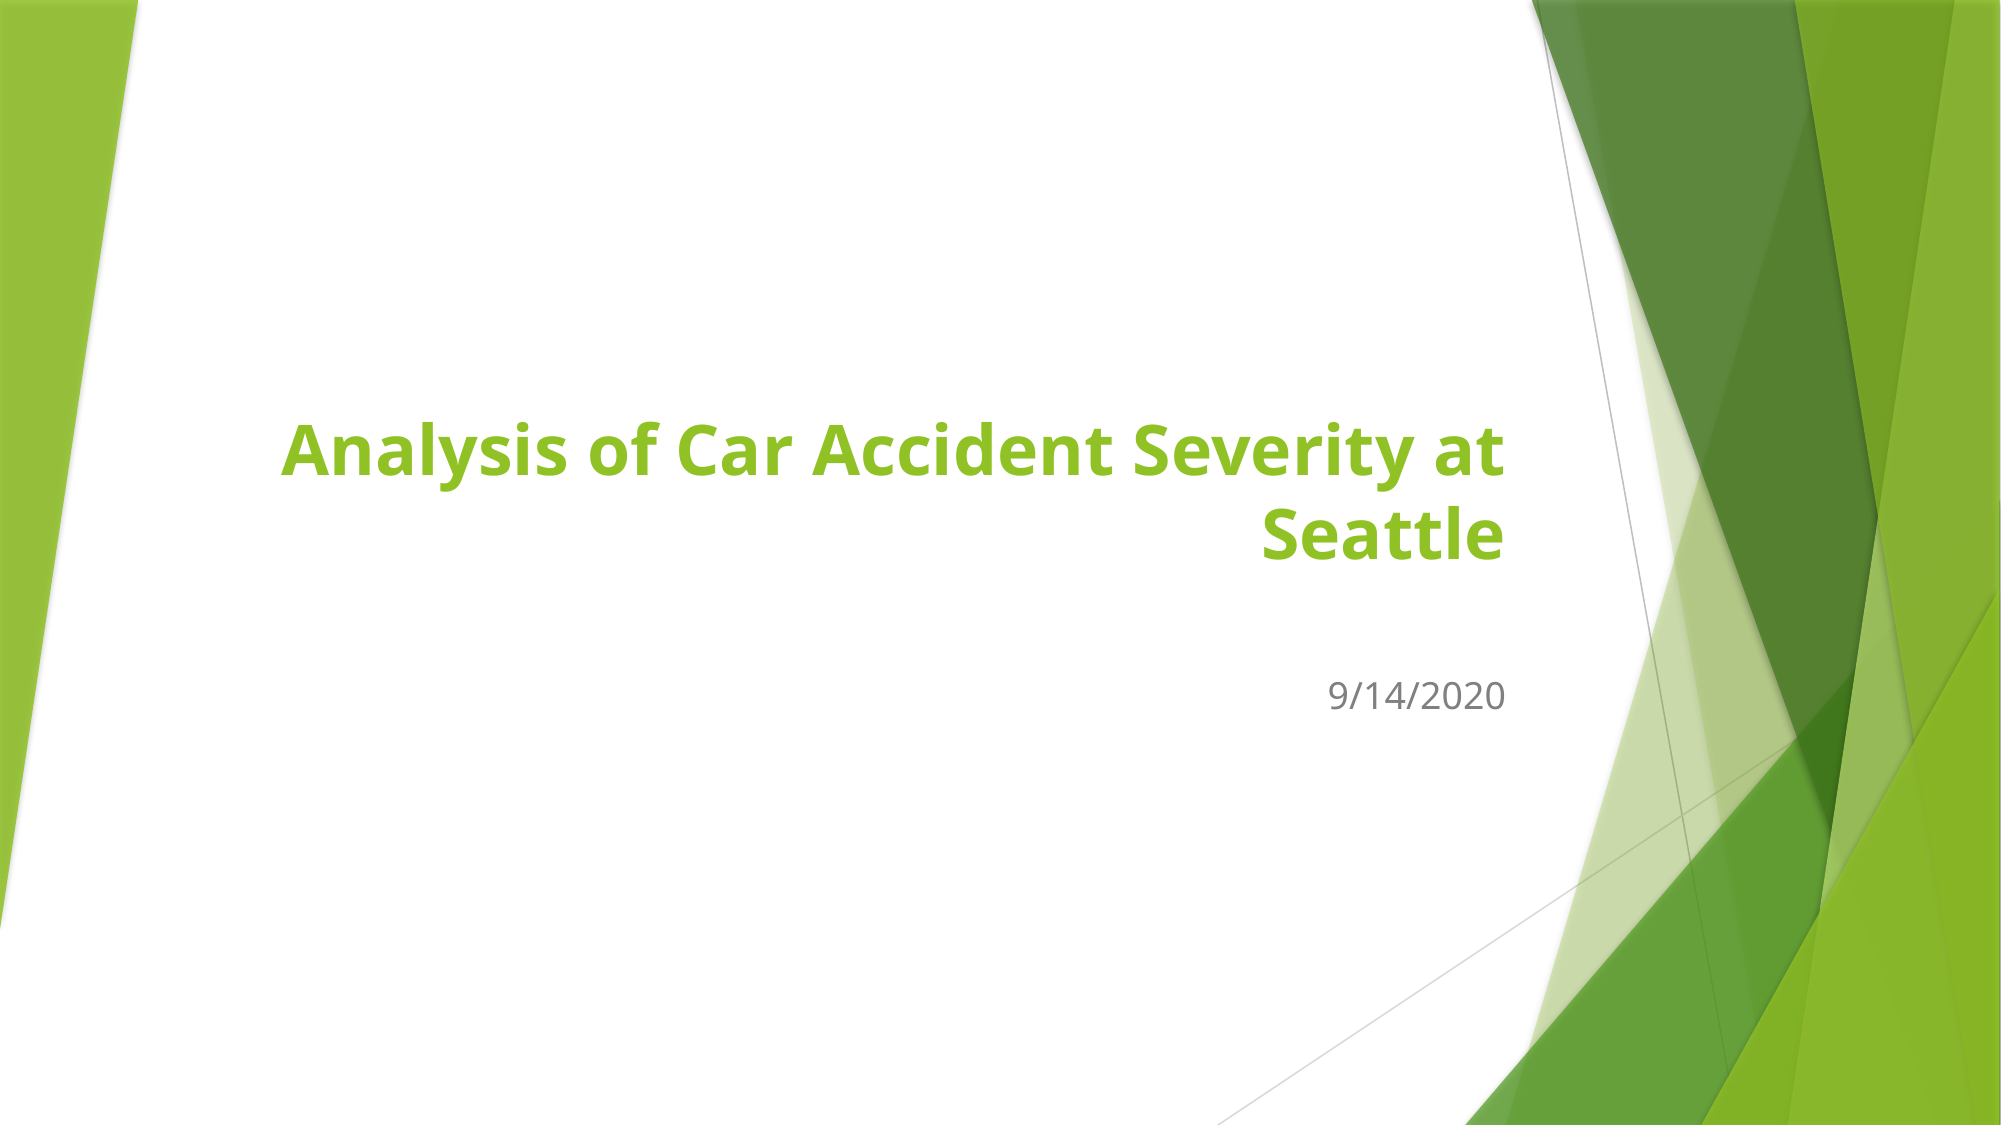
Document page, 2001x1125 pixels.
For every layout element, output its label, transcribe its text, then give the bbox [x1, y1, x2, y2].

subtitle 9/14/2020 [247, 664, 1522, 845]
title Analysis of Car Accident Severity at Seattle [247, 394, 1522, 664]
